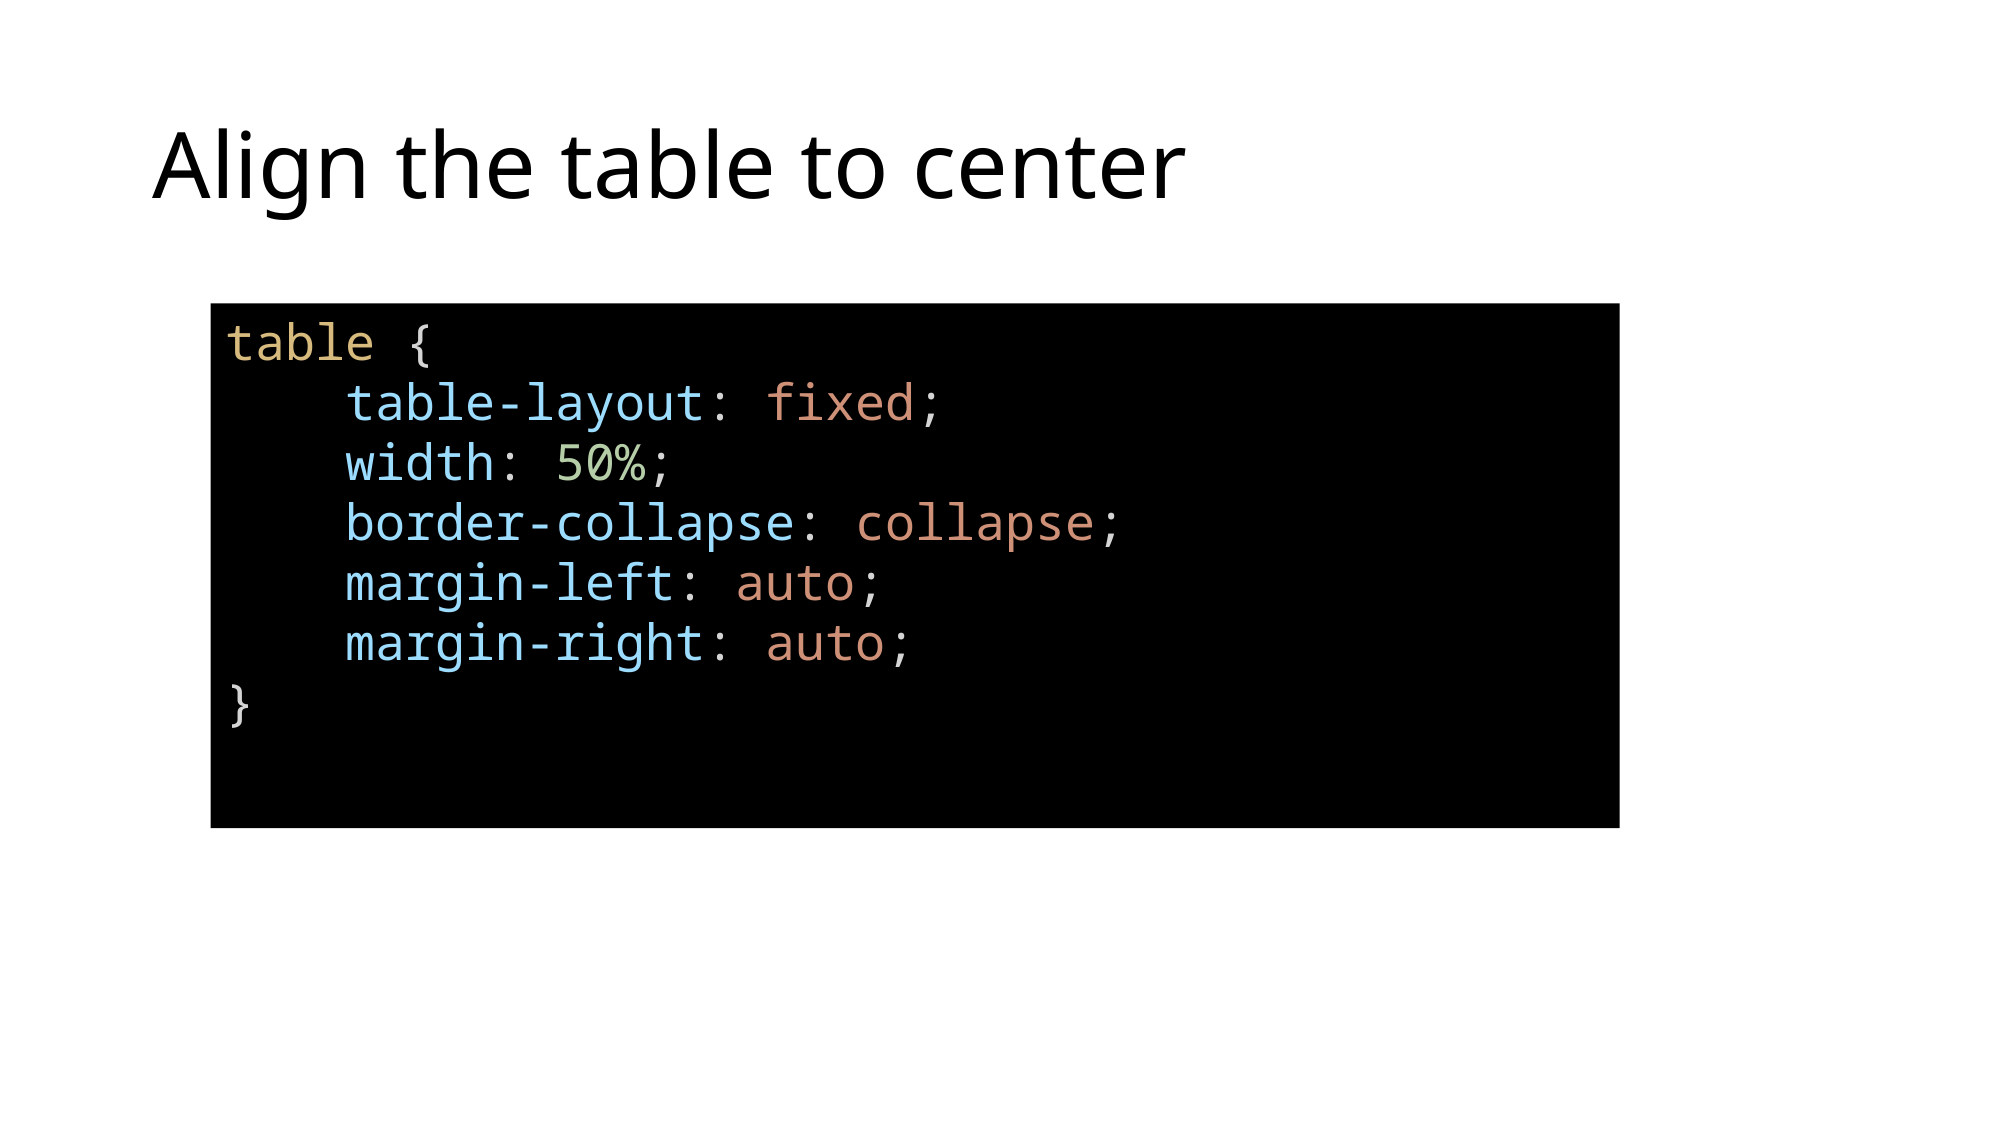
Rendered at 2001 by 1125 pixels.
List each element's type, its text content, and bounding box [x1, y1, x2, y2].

text_box table { table-layout: fixed; width: 50%; border-collapse: collapse; margin-left: auto; margin-right: auto; } [210, 303, 1620, 829]
title Align the table to center [137, 59, 1863, 278]
